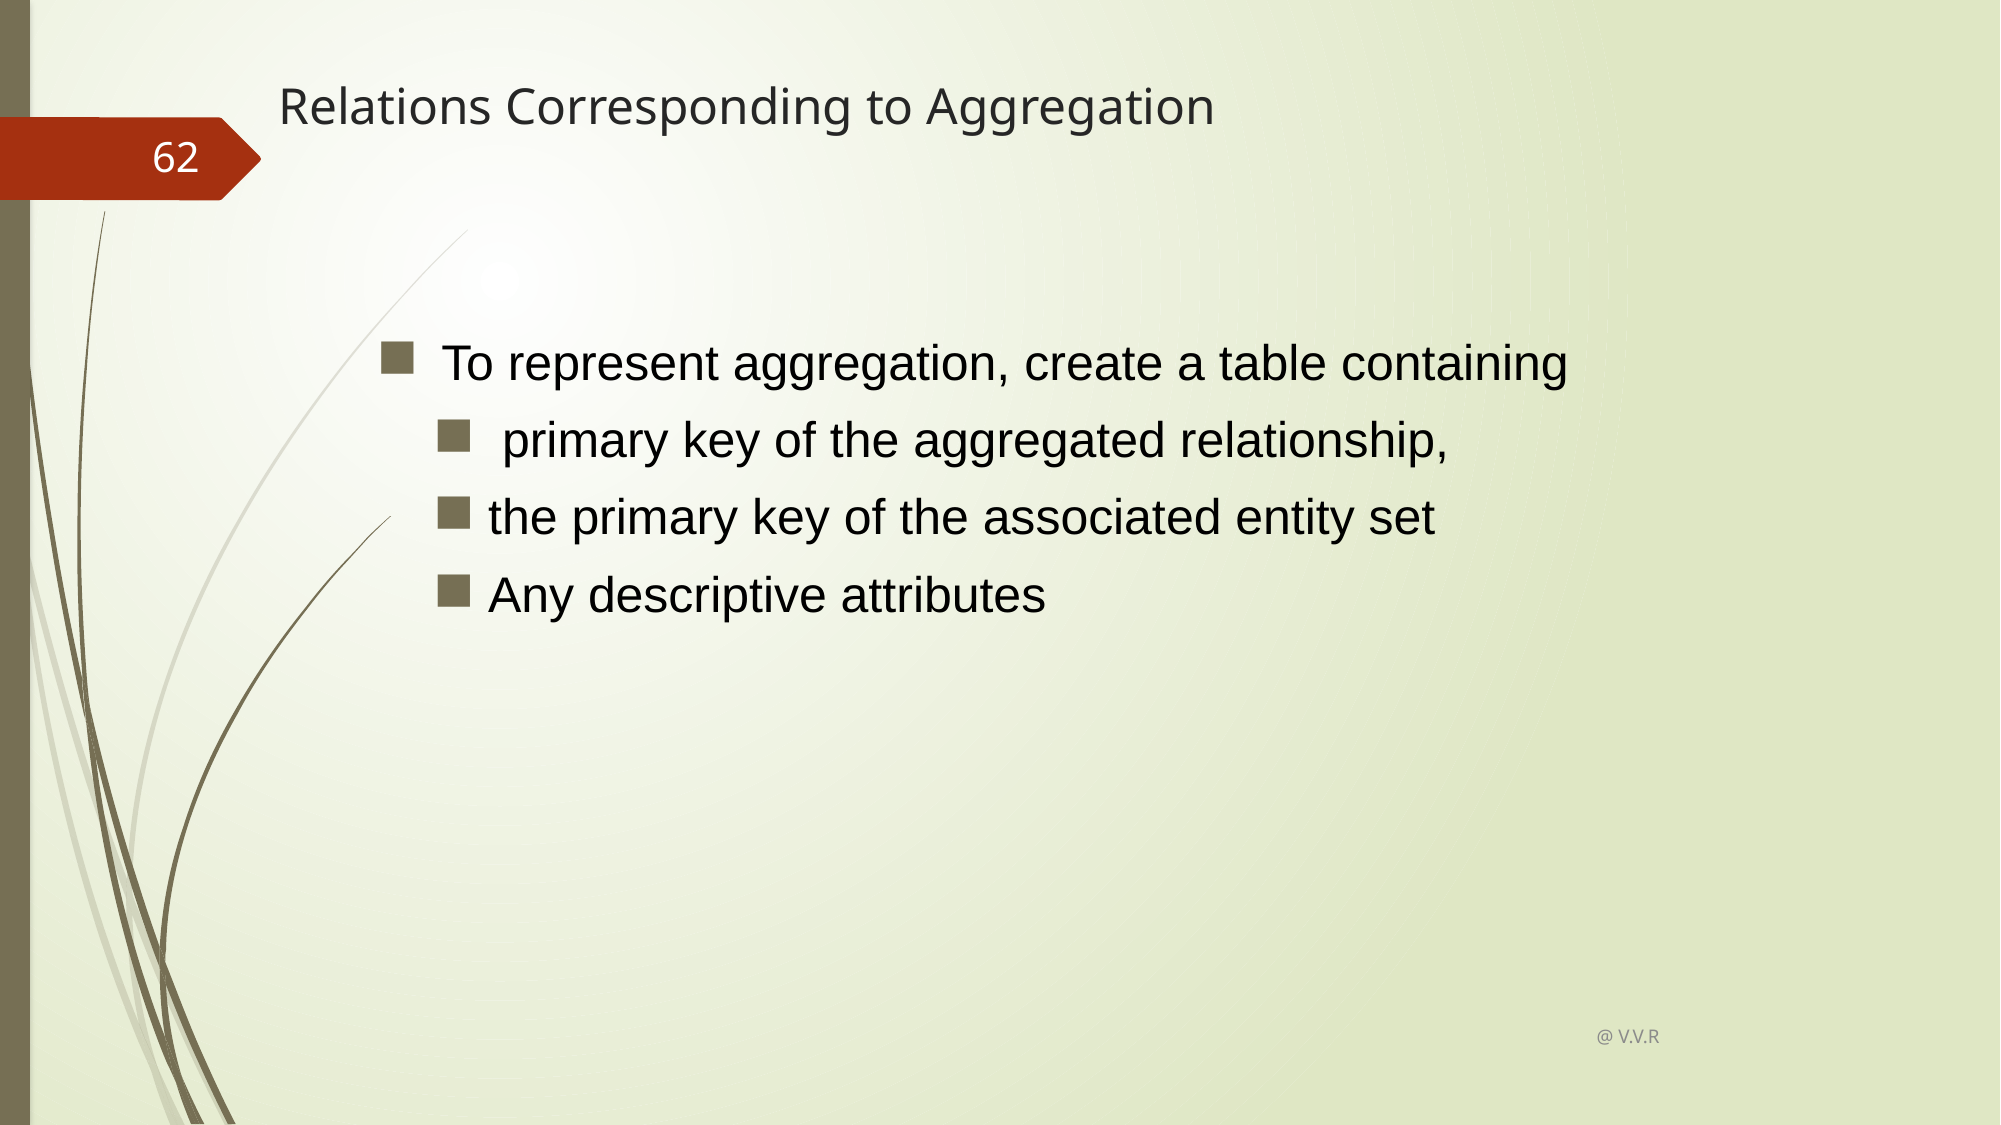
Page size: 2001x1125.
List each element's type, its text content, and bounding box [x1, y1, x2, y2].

text_box To represent aggregation, create a table containing primary key of the aggregated relationship, the primary key of the associated entity set Any descriptive attributes [370, 322, 1611, 901]
footer @ V.V.R [424, 1006, 1675, 1067]
slide_number 62 [87, 129, 216, 190]
title Relations Corresponding to Aggregation [263, 67, 1753, 143]
